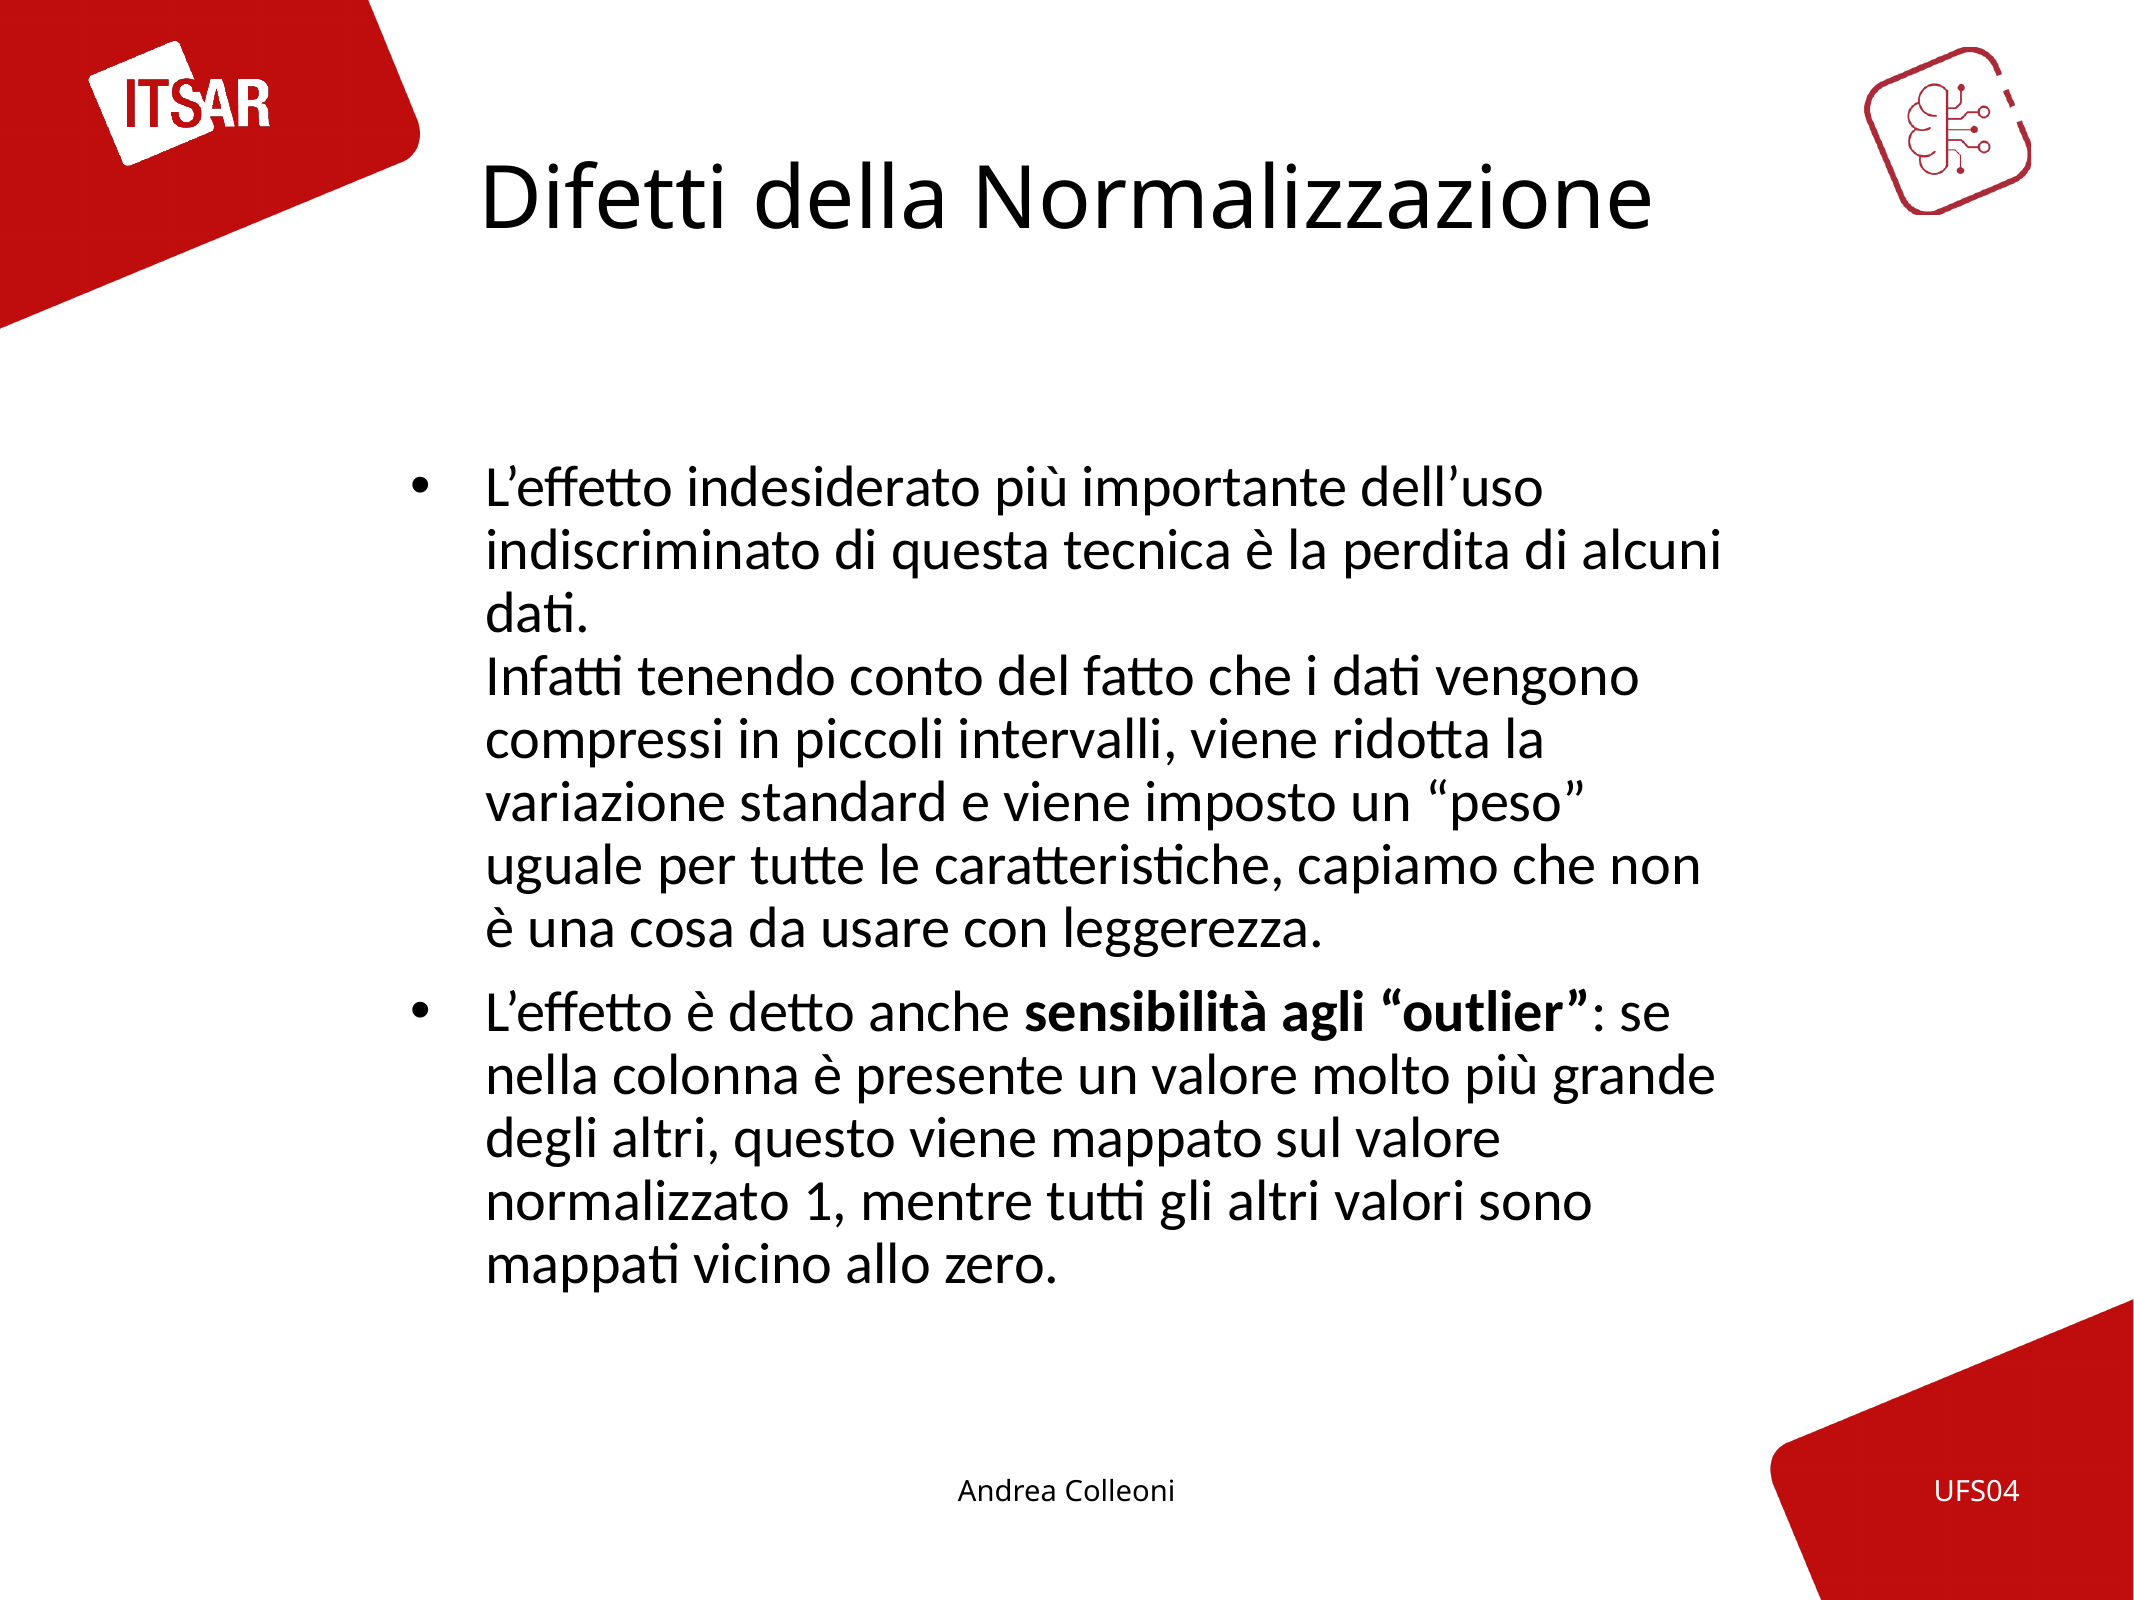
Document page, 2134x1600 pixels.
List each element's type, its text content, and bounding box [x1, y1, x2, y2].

list Andrea Colleoni [680, 1468, 1454, 1517]
picture [1864, 47, 2032, 215]
picture [1763, 1230, 2134, 1600]
list UFS04 [1603, 1469, 2035, 1517]
list L’effetto indesiderato più importante dell’uso indiscriminato di questa tecnica è la perdita di alcuni dati. Infatti tenendo conto del fatto che i dati vengono compressi in piccoli intervalli, viene ridotta la variazione standard e viene imposto un “peso” uguale per tutte le caratteristiche, capiamo che non è una cosa da usare con leggerezza. L’effetto è detto anche sensibilità agli “outlier”: se nella colonna è presente un valore molto più grande degli altri, questo viene mappato sul valore normalizzato 1, mentre tutti gli altri valori sono mappati vicino allo zero. [395, 449, 1738, 1313]
list Difetti della Normalizzazione [441, 145, 1692, 257]
picture [0, 0, 427, 370]
